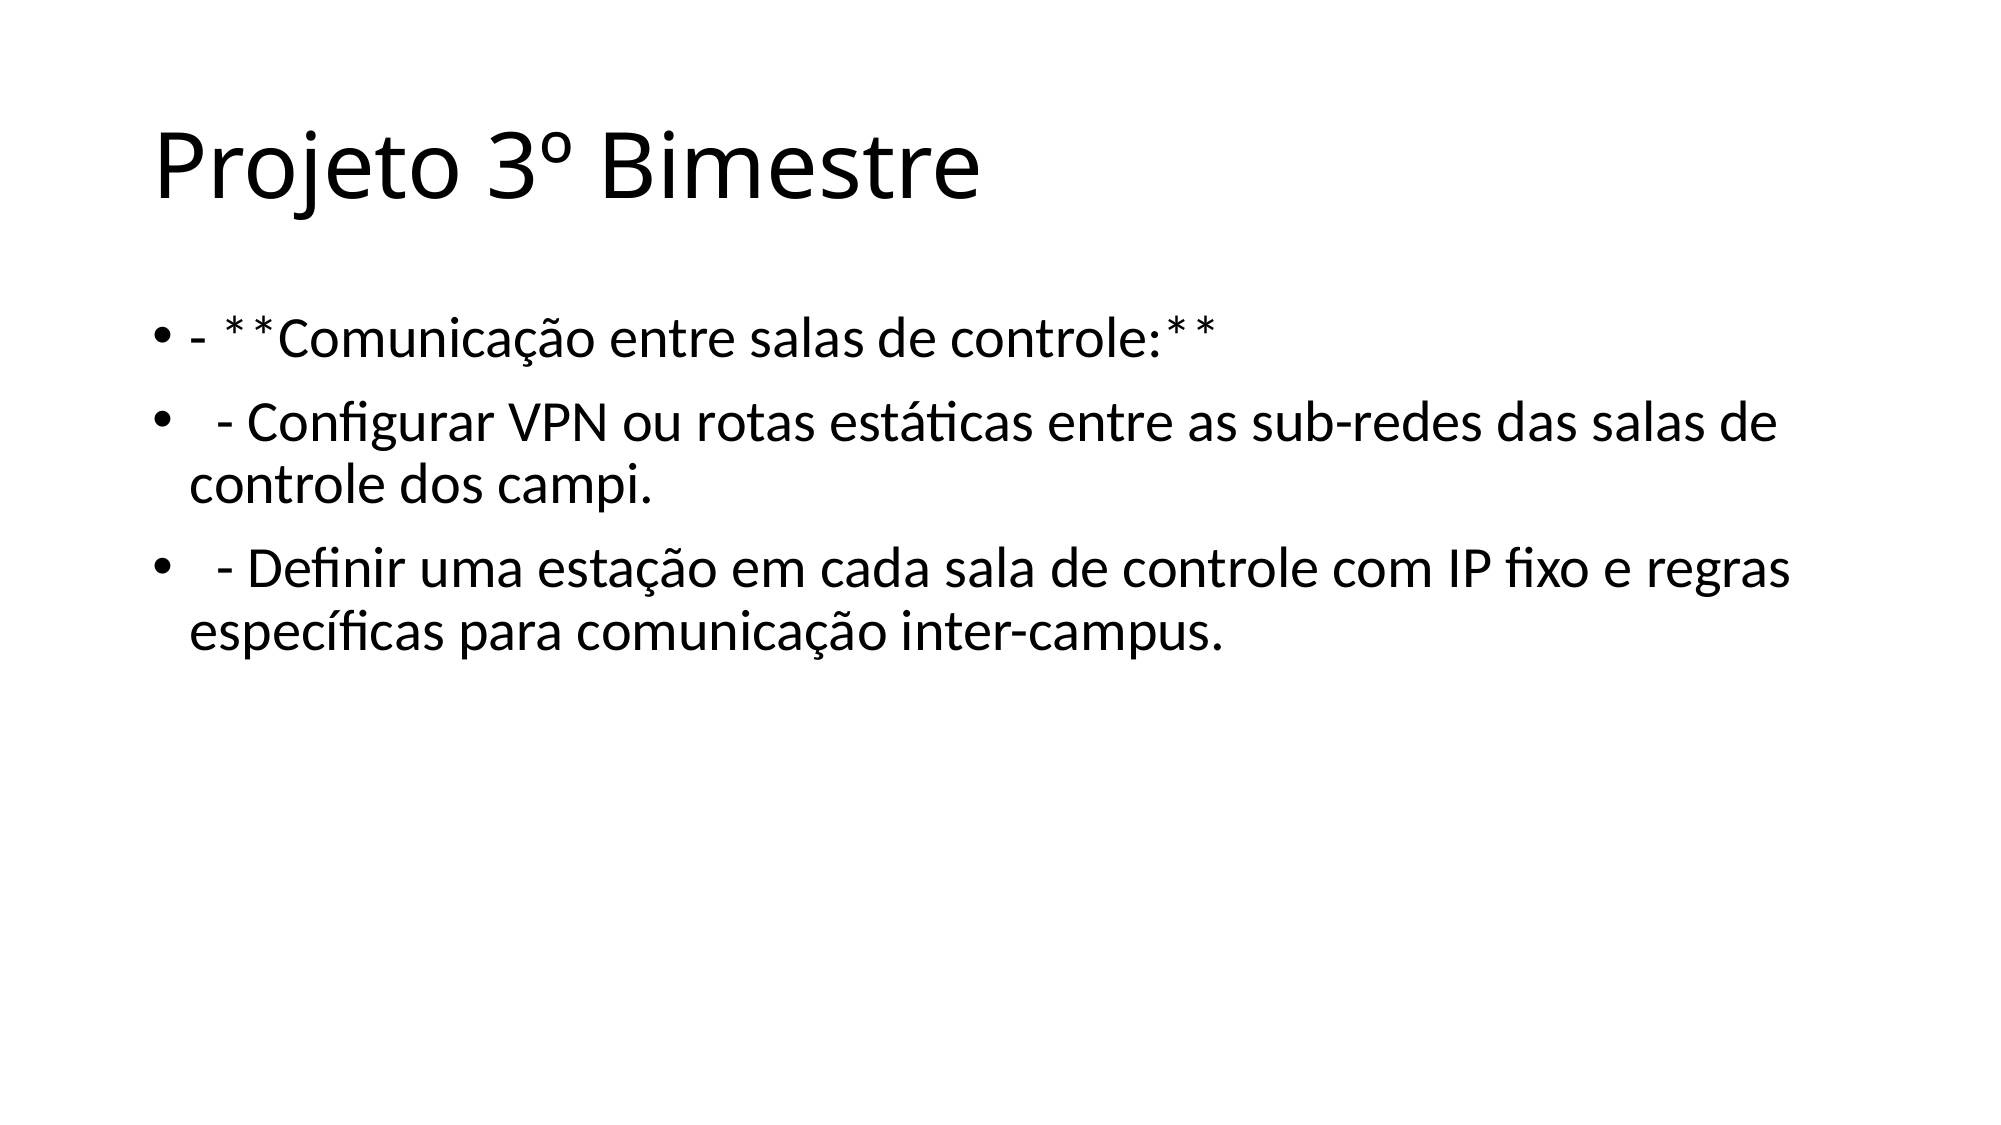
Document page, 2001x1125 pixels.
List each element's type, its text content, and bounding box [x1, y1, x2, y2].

title Projeto 3º Bimestre [137, 59, 1863, 278]
list - **Comunicação entre salas de controle:** - Configurar VPN ou rotas estáticas entre as sub-redes das salas de controle dos campi. - Definir uma estação em cada sala de controle com IP fixo e regras específicas para comunicação inter-campus. [137, 299, 1863, 1014]
